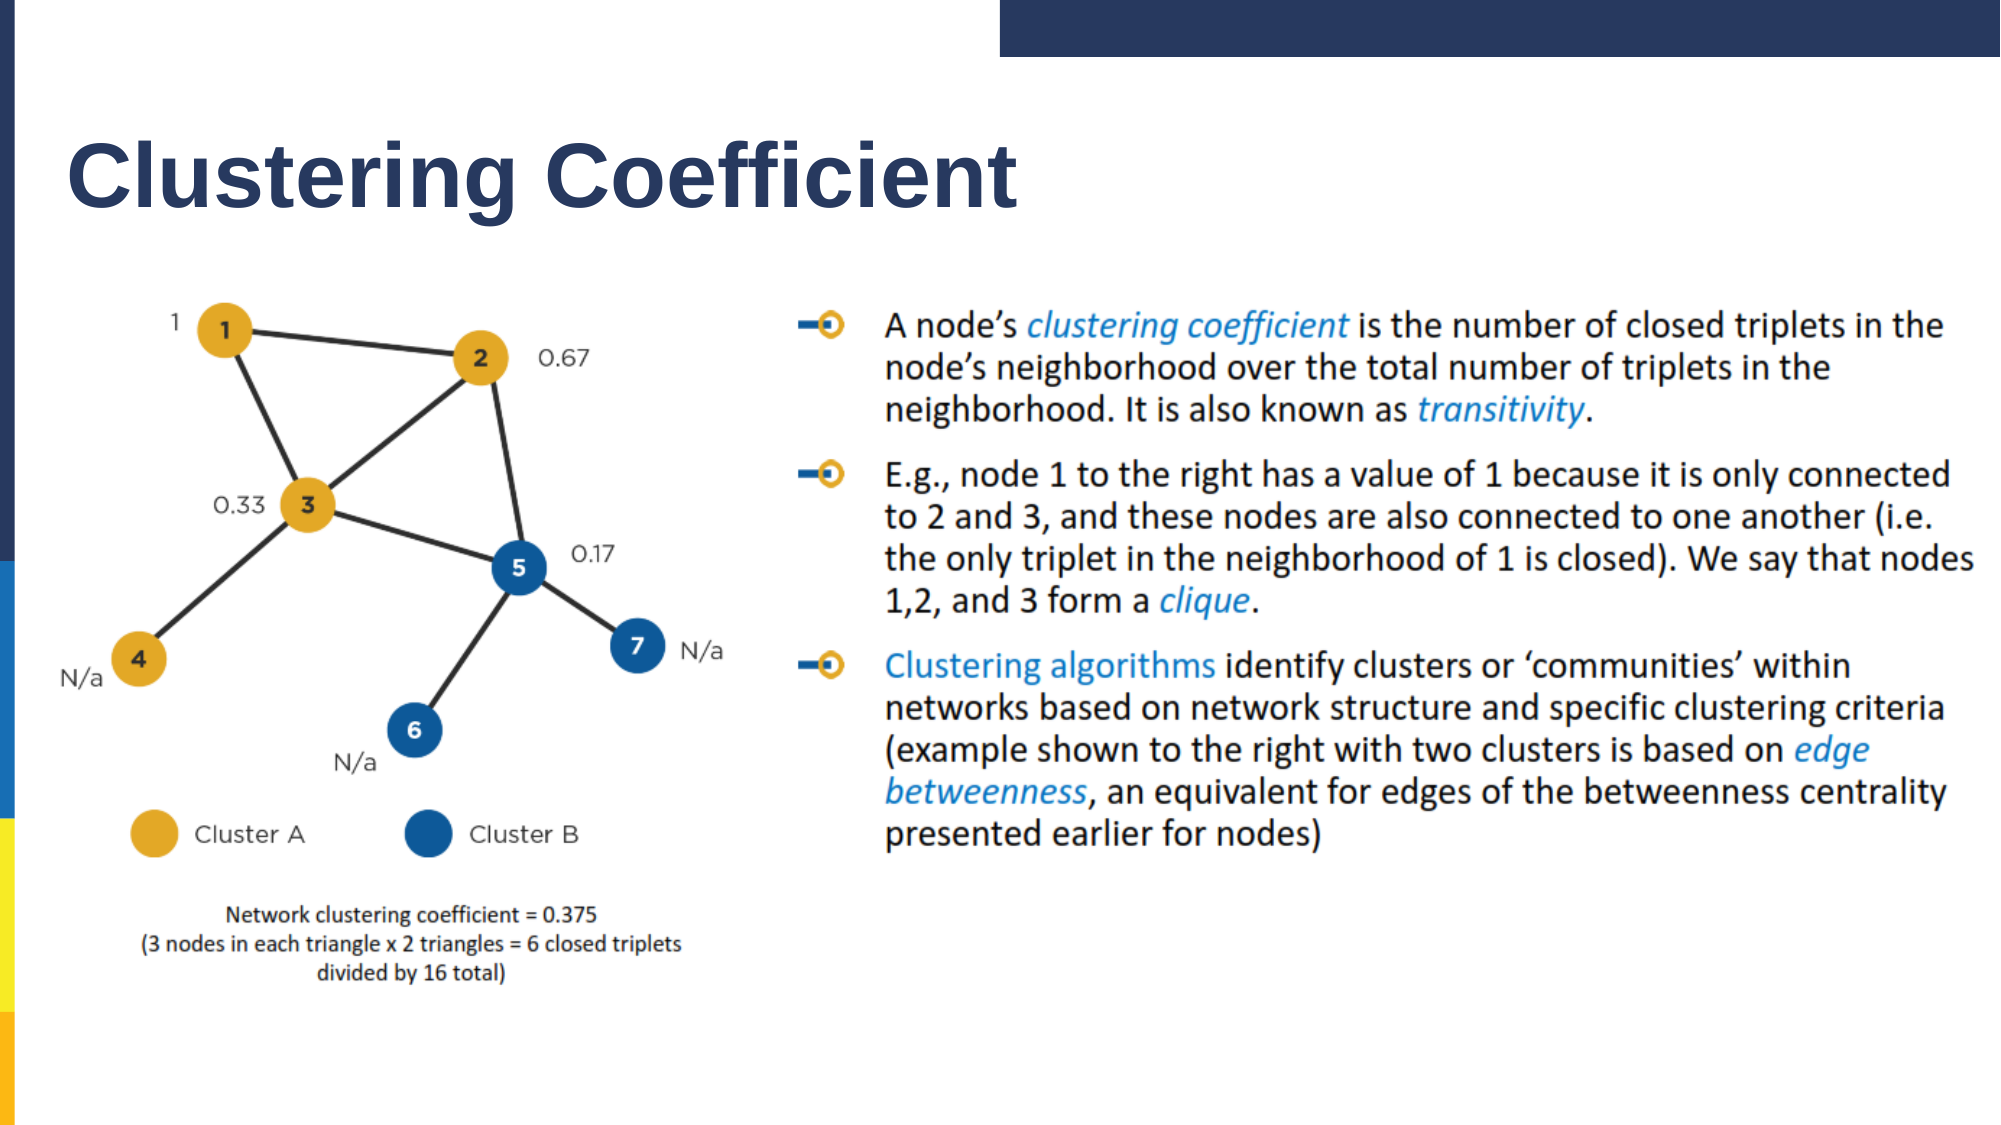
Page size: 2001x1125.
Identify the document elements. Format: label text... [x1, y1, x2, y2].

picture [50, 290, 1991, 998]
title Clustering Coefficient [51, 79, 1949, 278]
